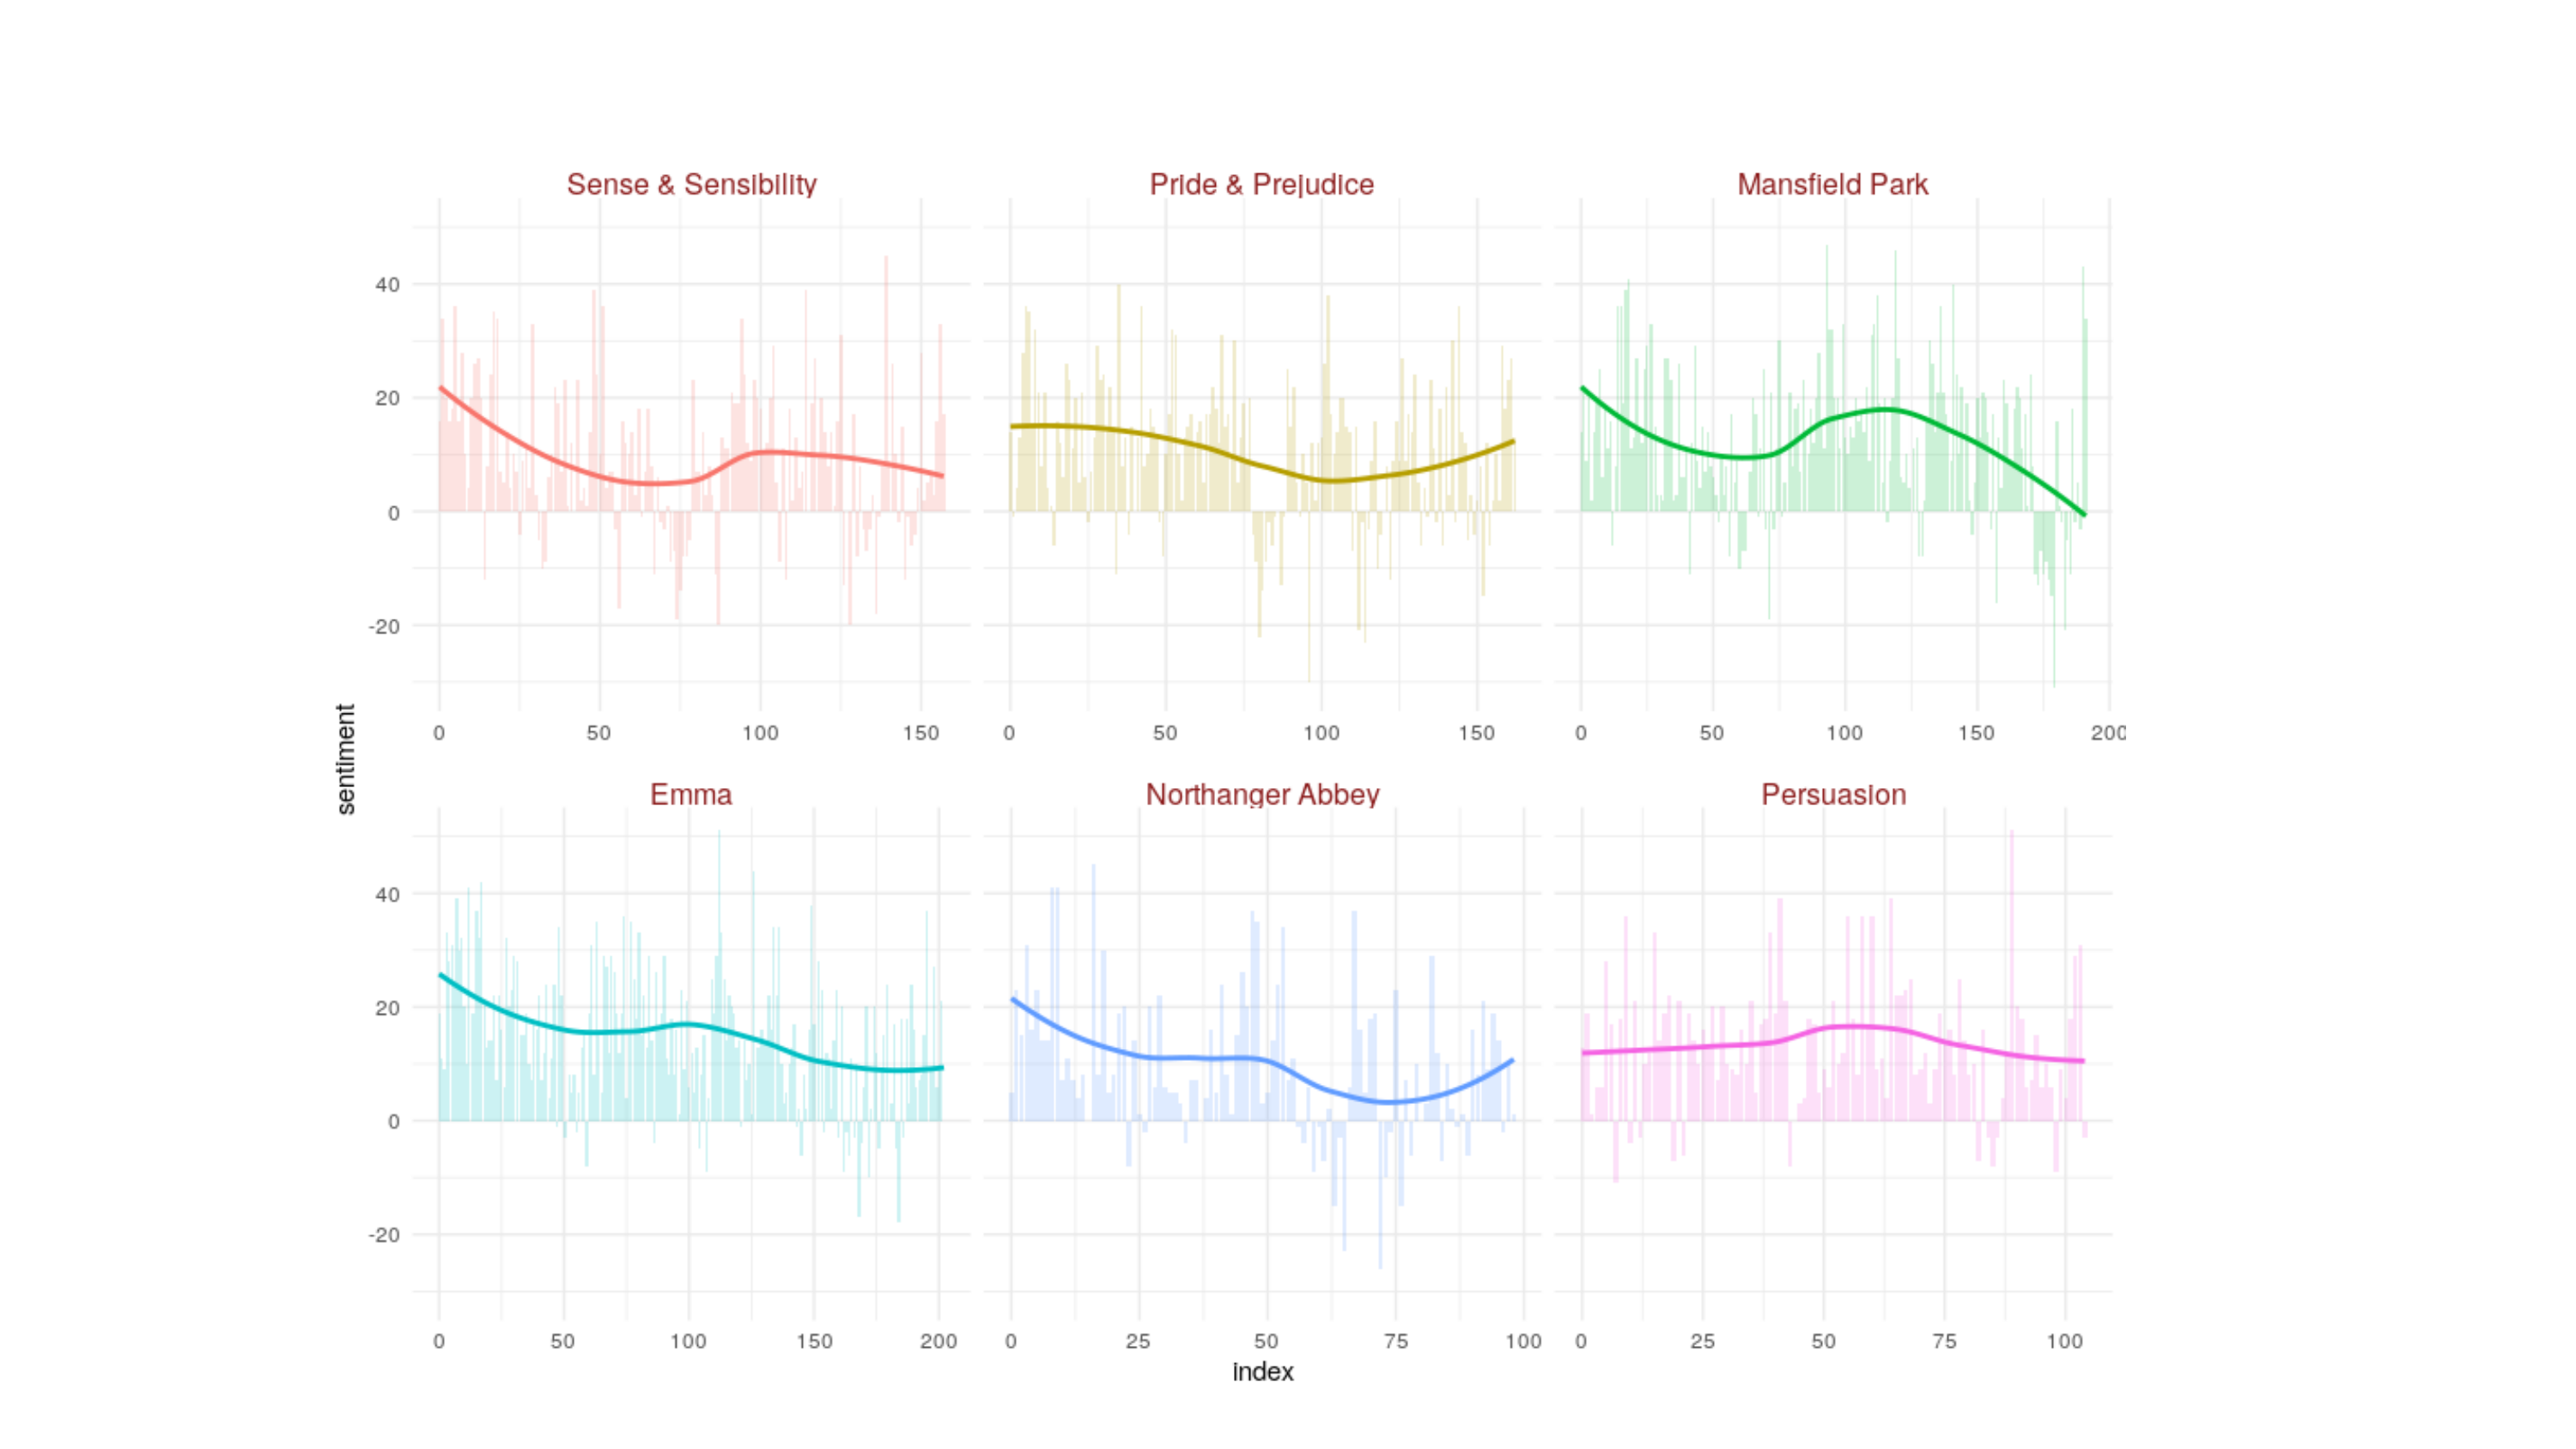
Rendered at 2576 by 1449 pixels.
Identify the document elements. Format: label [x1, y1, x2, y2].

picture [322, 136, 2126, 1401]
